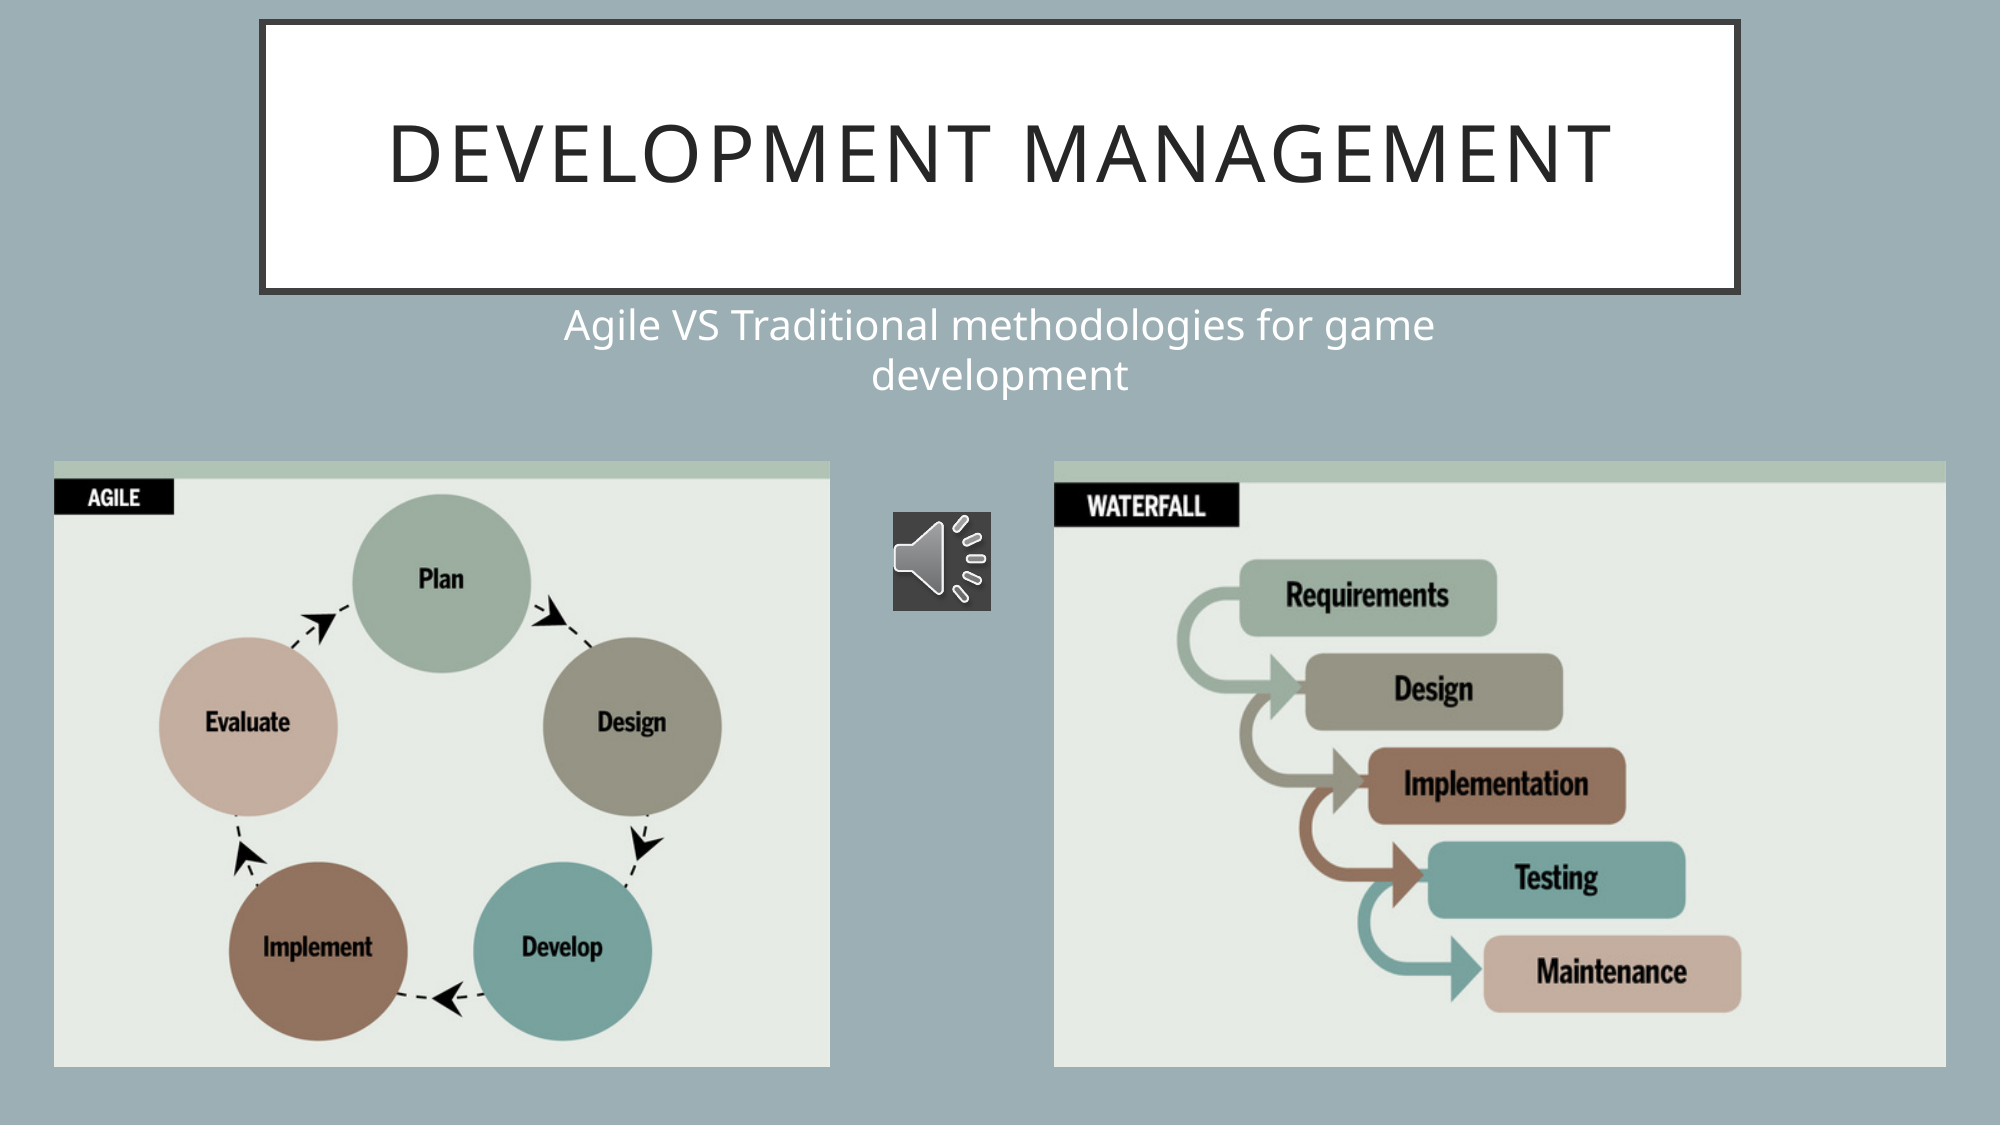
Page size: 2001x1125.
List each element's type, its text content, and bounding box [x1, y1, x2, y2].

title Development Management [259, 19, 1741, 295]
picture [892, 511, 993, 612]
picture [54, 461, 830, 1067]
subtitle Agile VS Traditional methodologies for game development [442, 291, 1558, 496]
picture [1054, 461, 1946, 1067]
